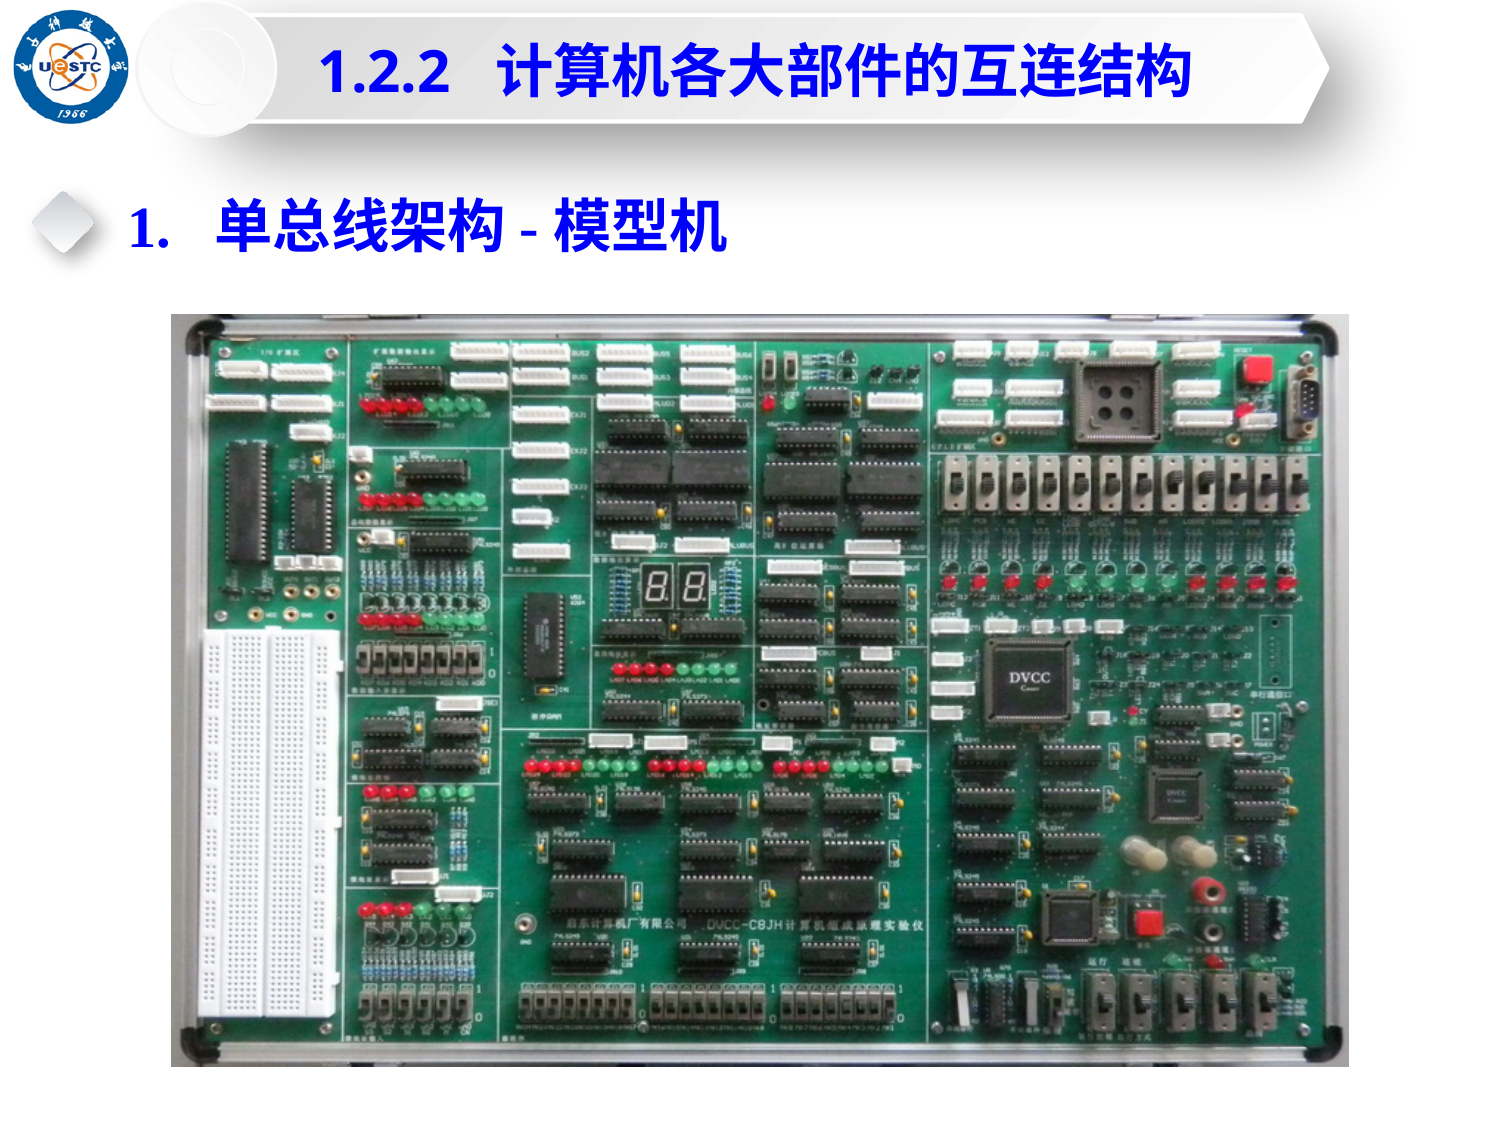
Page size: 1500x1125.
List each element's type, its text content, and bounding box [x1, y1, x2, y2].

picture [6, 8, 135, 126]
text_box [135, 0, 1328, 138]
picture [24, 184, 101, 260]
picture [170, 314, 1350, 1067]
text_box 1. 单总线架构-模型机 [112, 181, 743, 267]
